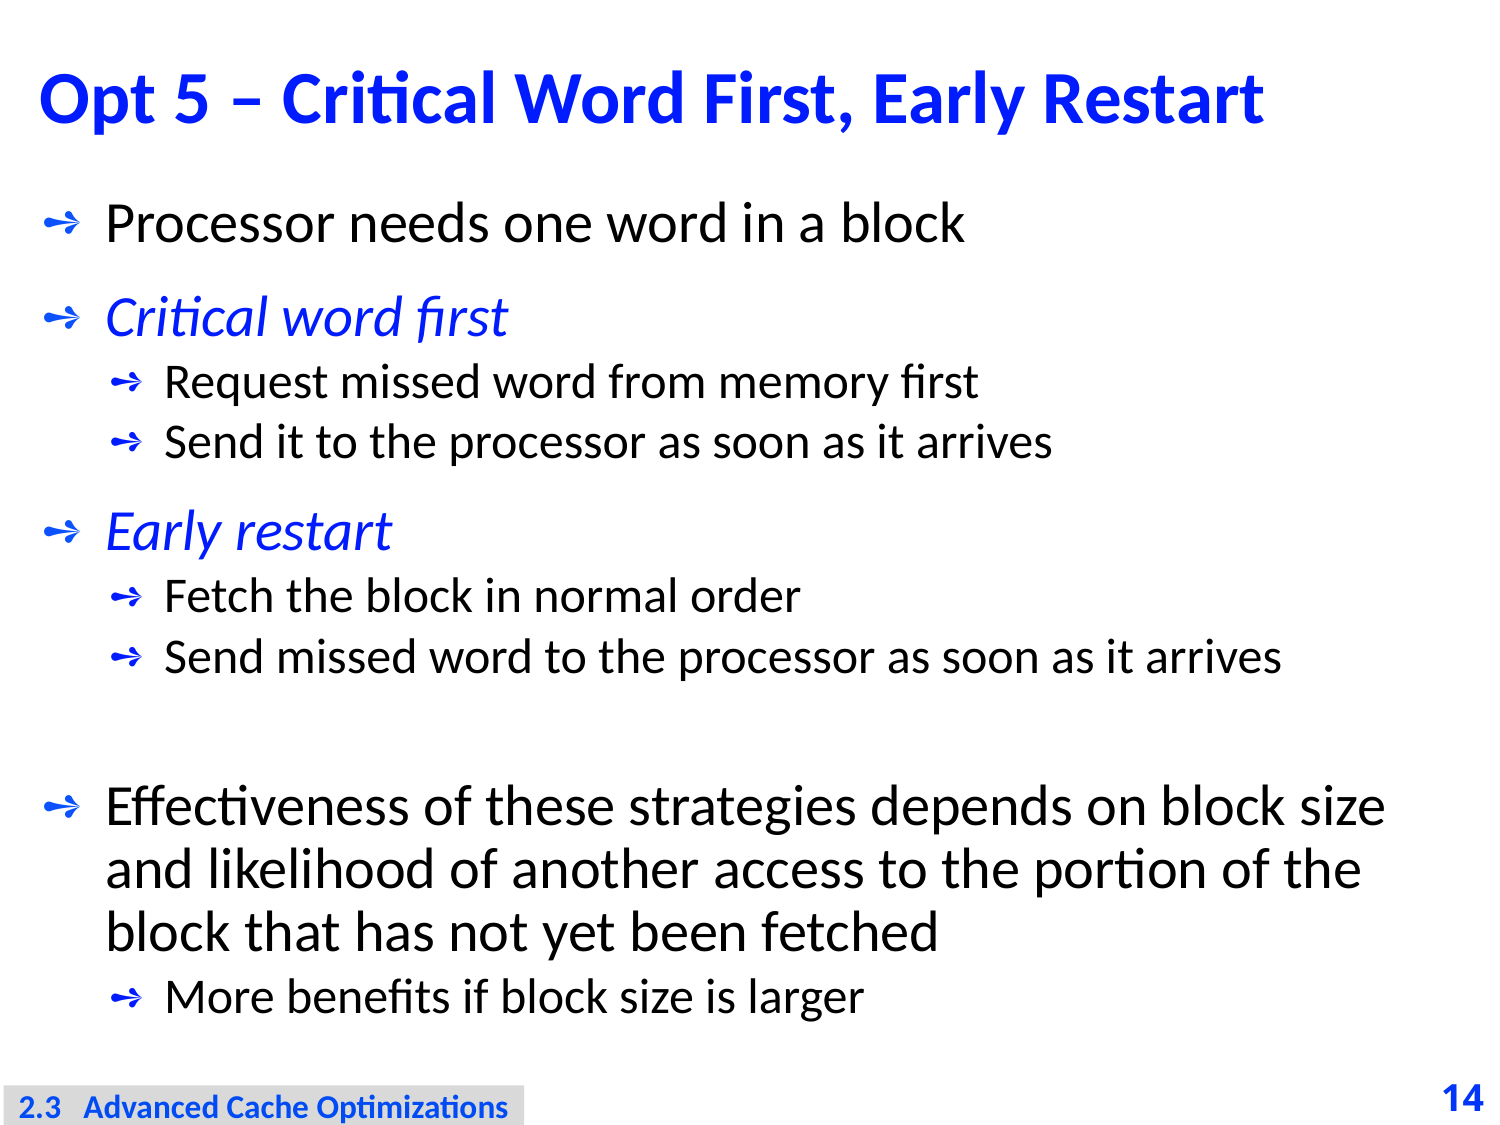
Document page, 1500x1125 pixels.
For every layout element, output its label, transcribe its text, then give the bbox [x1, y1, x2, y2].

slide_number 14 [1425, 1074, 1500, 1125]
list Processor needs one word in a block Critical word first Request missed word from memory first Send it to the processor as soon as it arrives Early restart Fetch the block in normal order Send missed word to the processor as soon as it arrives Effectiveness of these strategies depends on block size and likelihood of another access to the portion of the block that has not yet been fetched More benefits if block size is larger [24, 184, 1478, 1095]
text_box 2.3 Advanced Cache Optimizations [3, 1085, 525, 1125]
title Opt 5 – Critical Word First, Early Restart [24, 23, 1478, 176]
